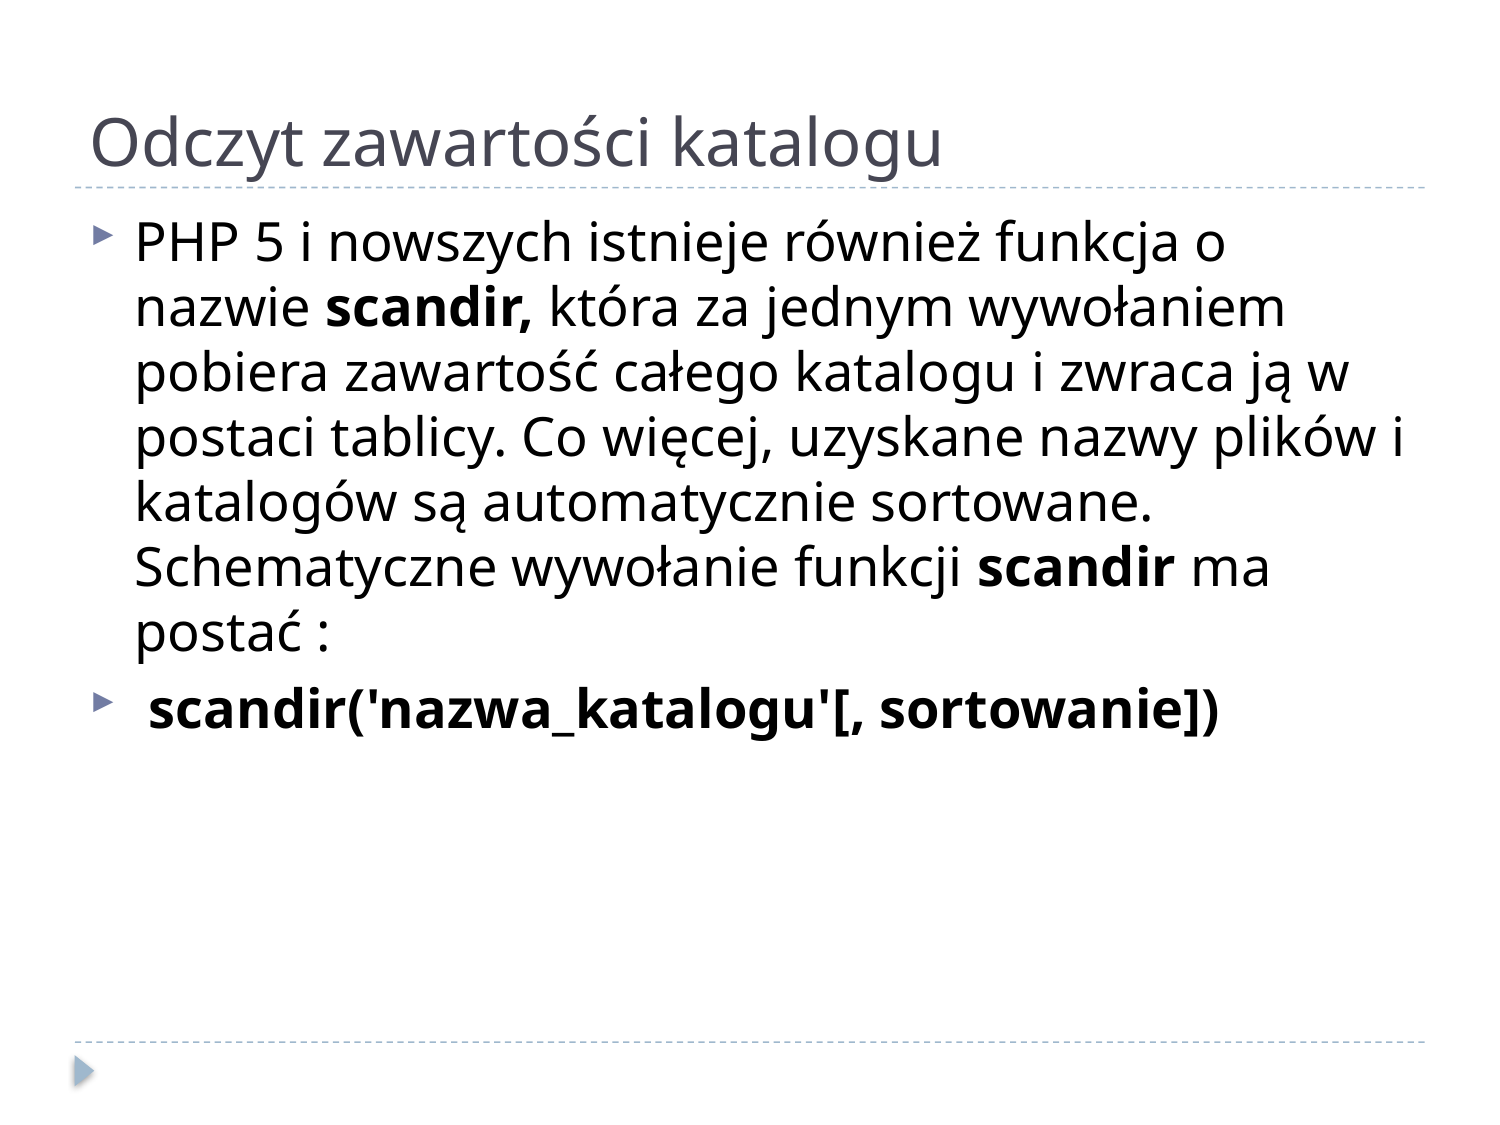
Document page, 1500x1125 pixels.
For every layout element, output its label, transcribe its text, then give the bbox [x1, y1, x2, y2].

title Odczyt zawartości katalogu [75, 24, 1425, 188]
list PHP 5 i nowszych istnieje również funkcja o nazwie scandir, która za jednym wywołaniem pobiera zawartość całego katalogu i zwraca ją w postaci tablicy. Co więcej, uzyskane nazwy plików i katalogów są automatycznie sortowane. Schematyczne wywołanie funkcji scandir ma postać : scandir('nazwa_katalogu'[, sortowanie]) [75, 200, 1425, 1010]
